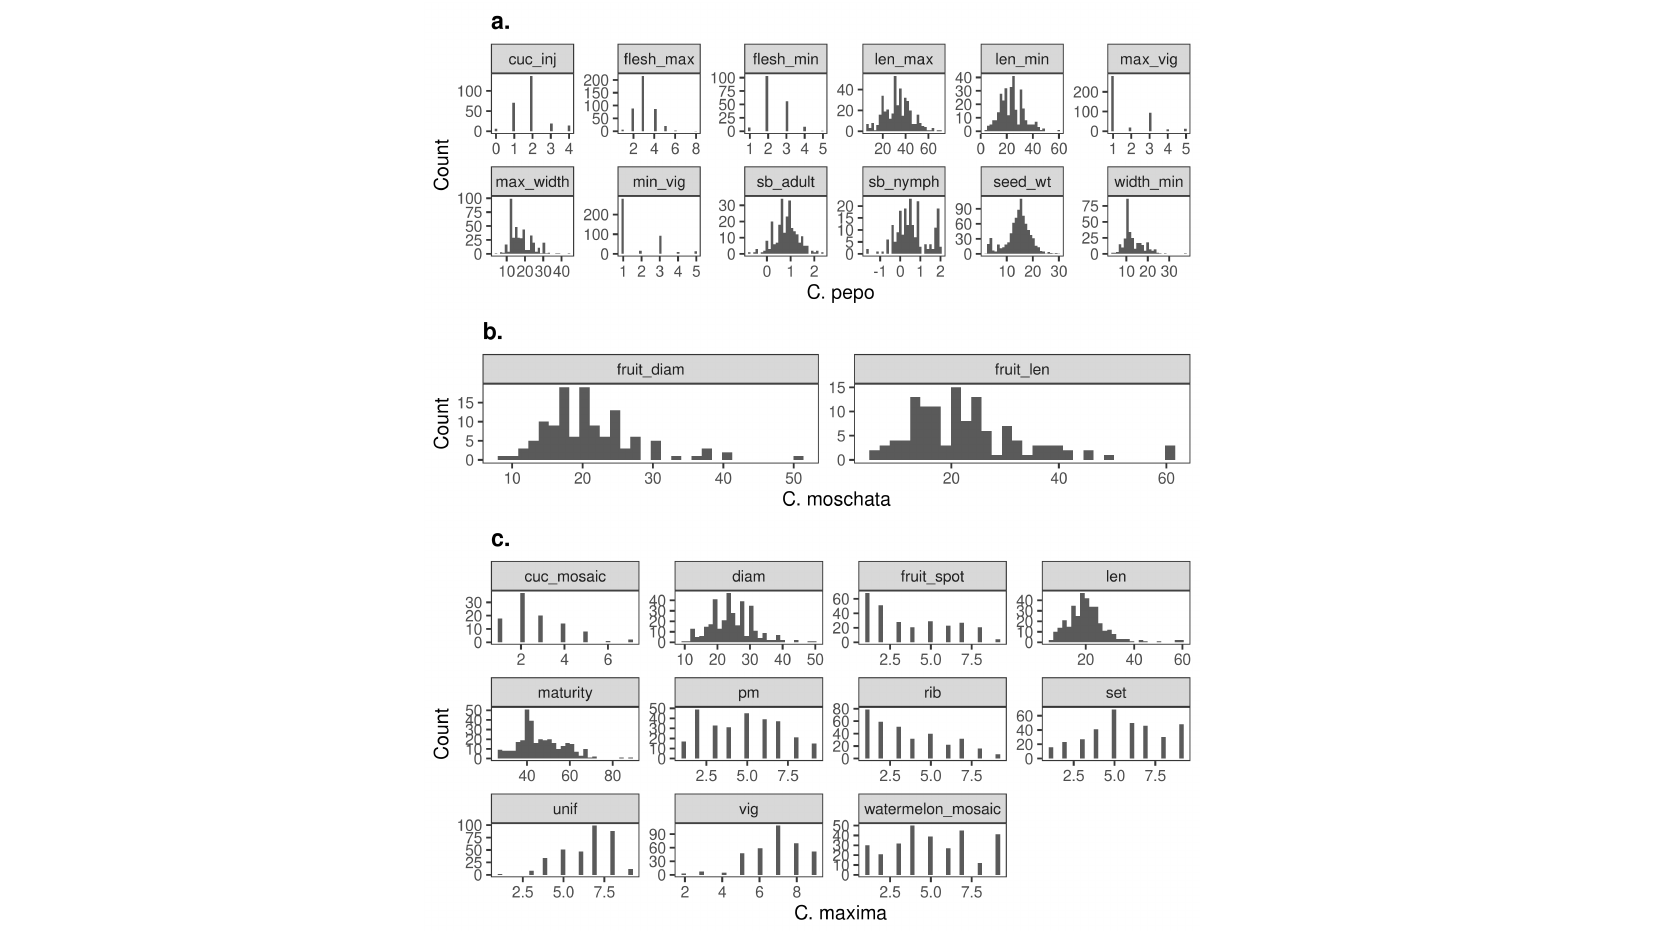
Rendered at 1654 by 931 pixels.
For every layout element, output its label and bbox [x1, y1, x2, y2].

picture [424, 2, 1201, 931]
